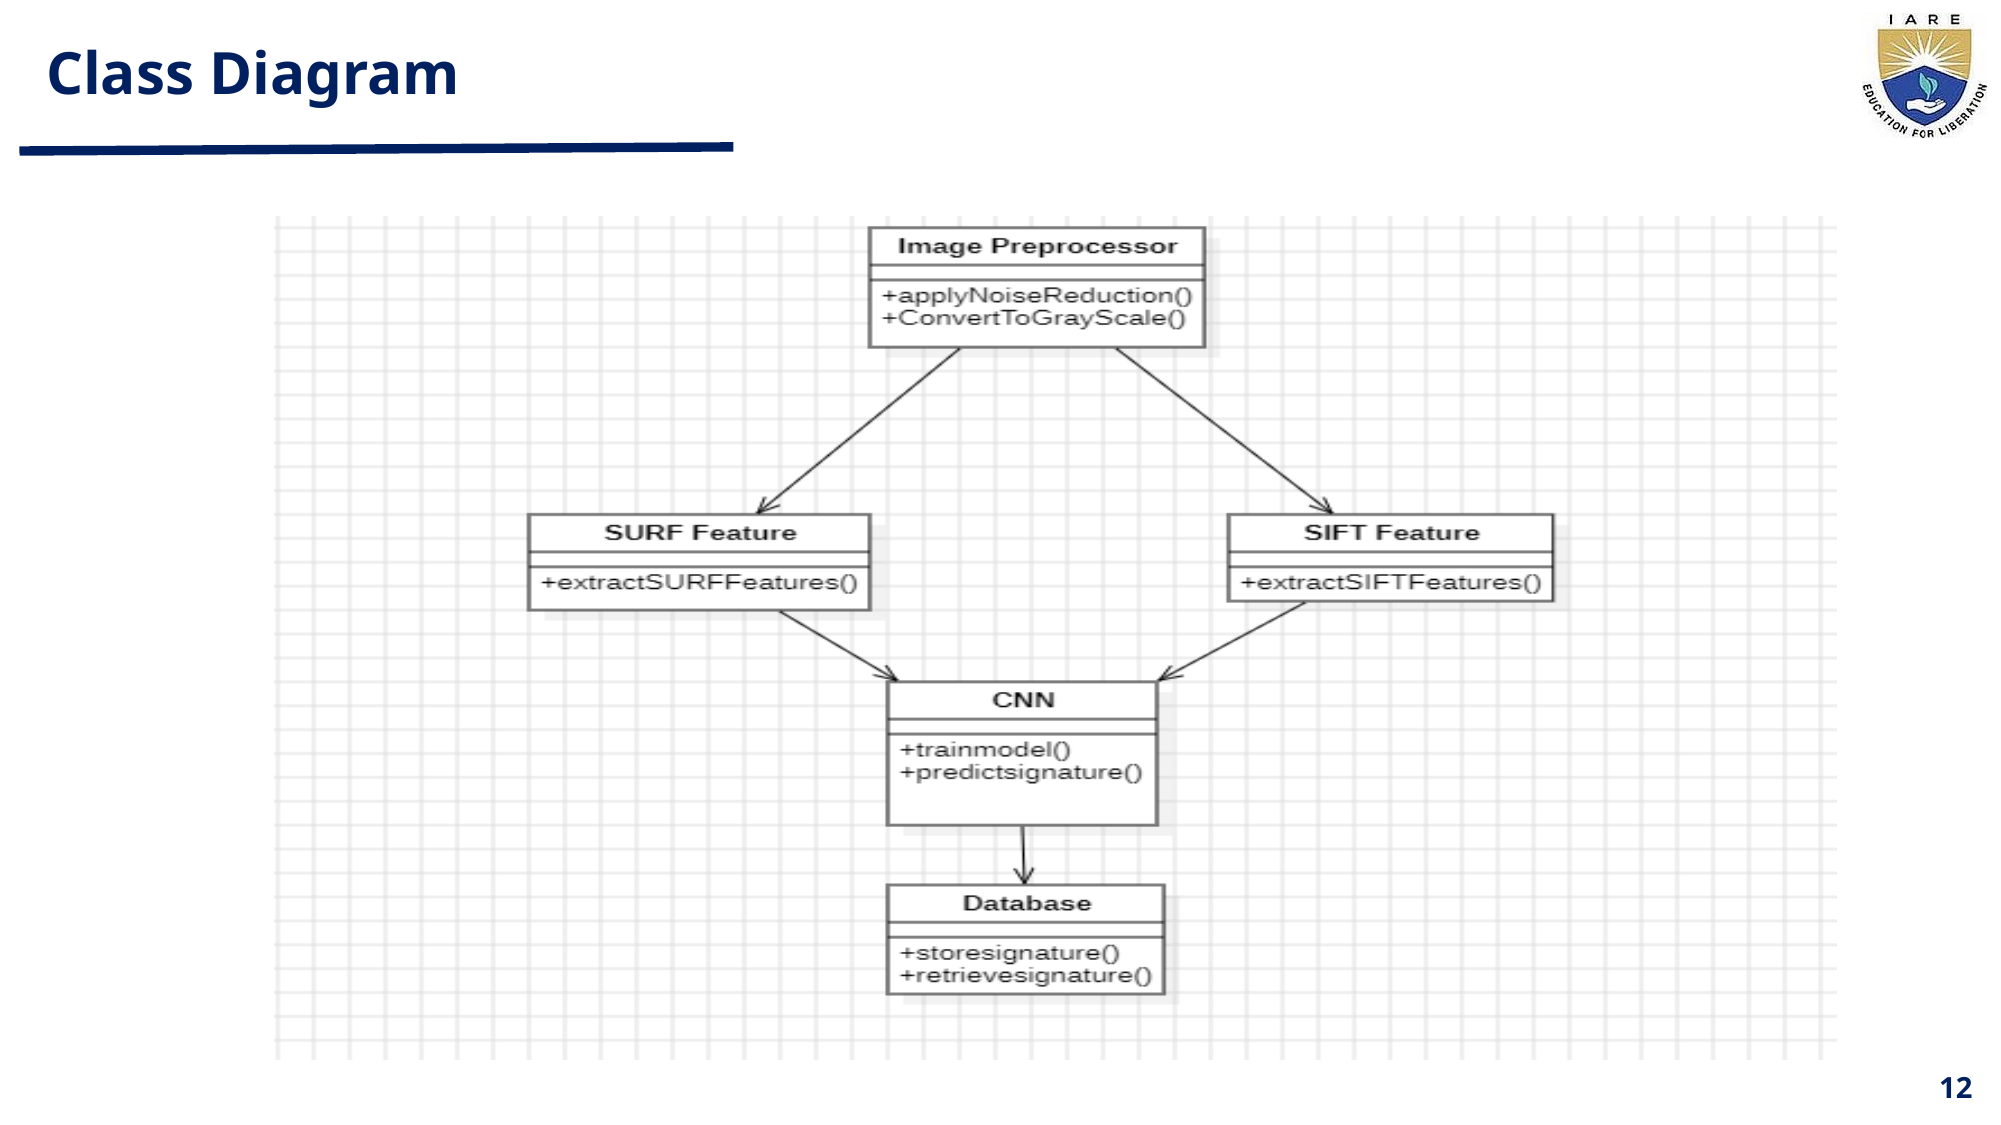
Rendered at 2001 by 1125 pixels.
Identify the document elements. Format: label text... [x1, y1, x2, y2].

picture [274, 216, 1837, 1060]
slide_number 12 [1537, 1059, 1988, 1120]
picture [1862, 13, 1988, 147]
title Class Diagram [30, 26, 1634, 125]
